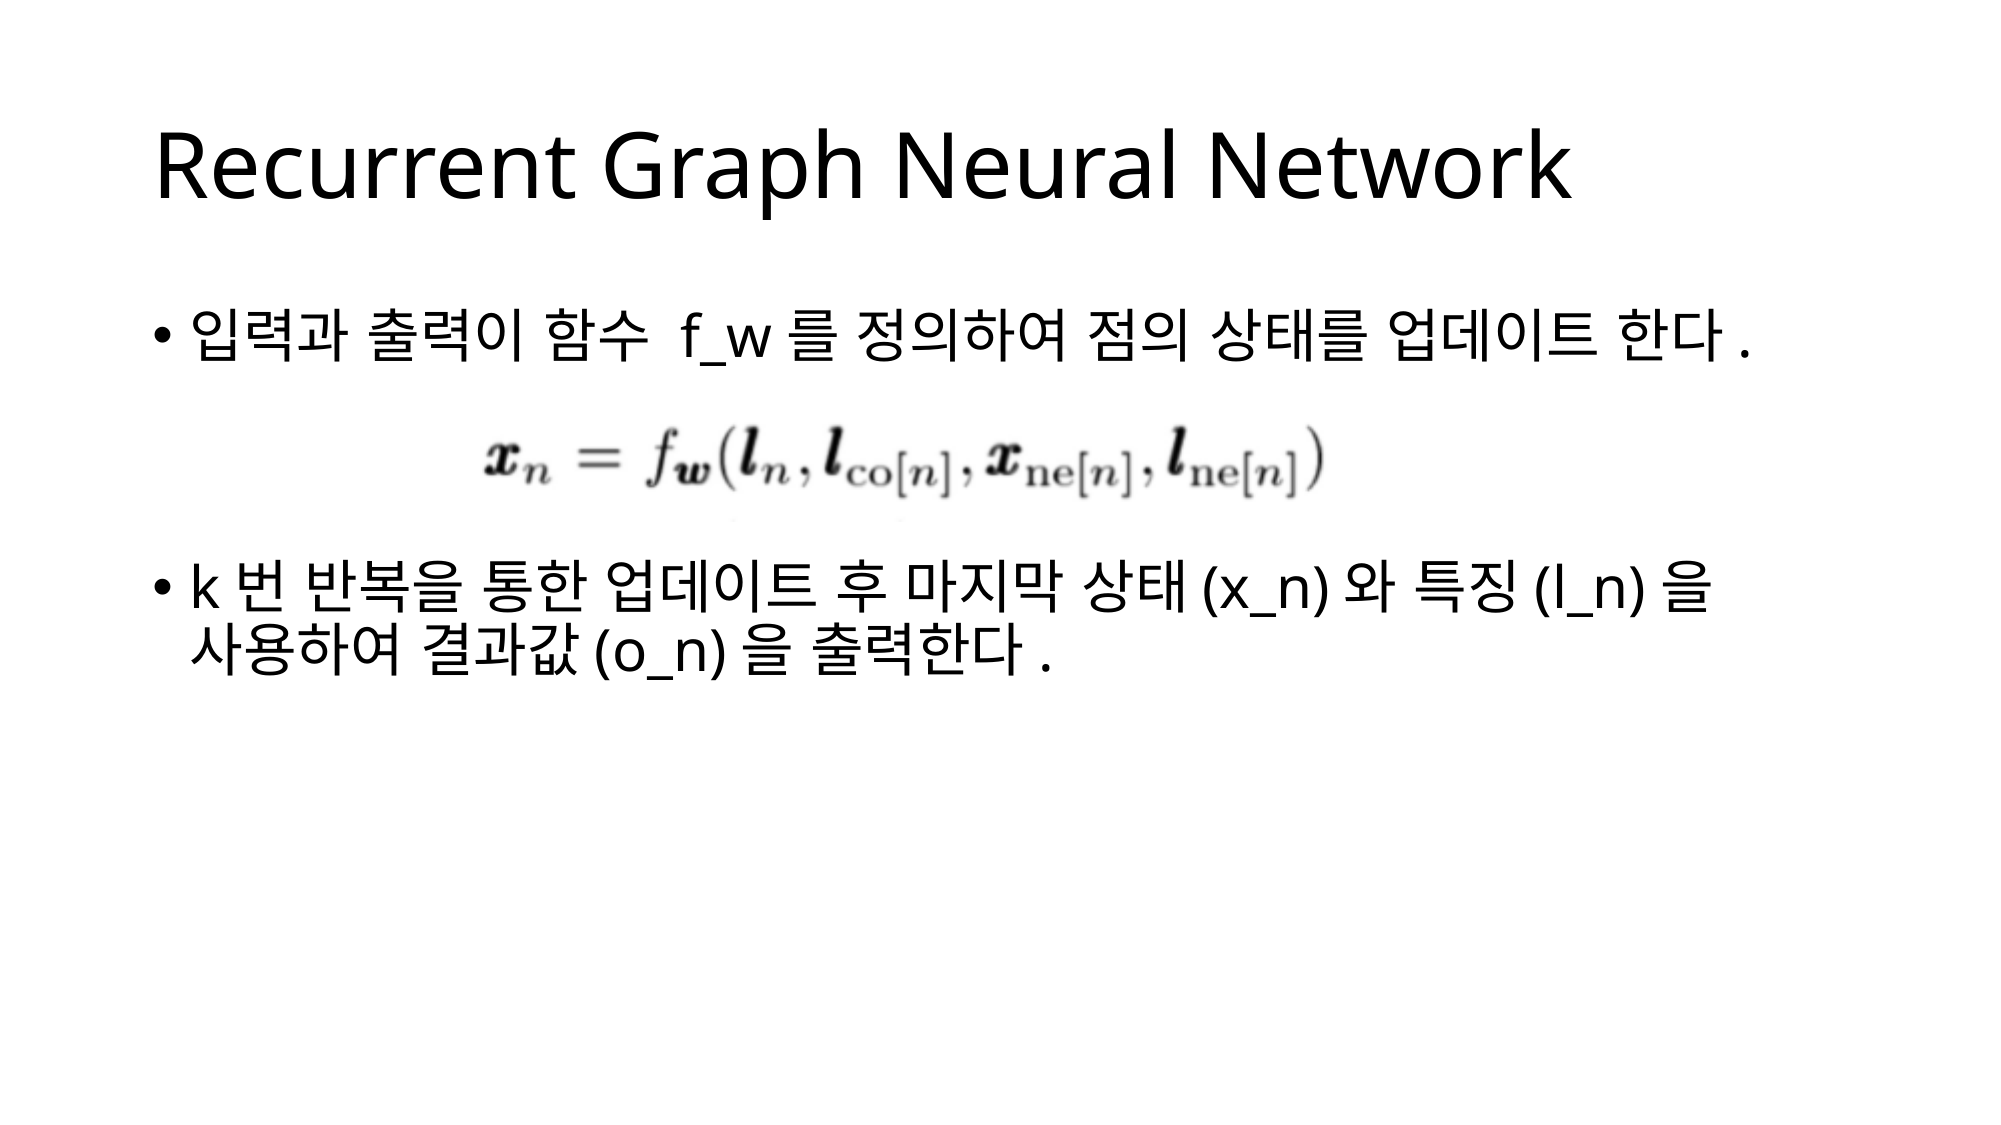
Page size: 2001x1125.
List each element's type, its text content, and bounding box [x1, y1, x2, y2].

list 입력과 출력이 함수 f_w를 정의하여 점의 상태를 업데이트 한다. k번 반복을 통한 업데이트 후 마지막 상태(x_n)와 특징(l_n)을 사용하여 결과값(o_n)을 출력한다. [137, 299, 1863, 1014]
picture [413, 397, 1378, 522]
title Recurrent Graph Neural Network [137, 59, 1863, 278]
